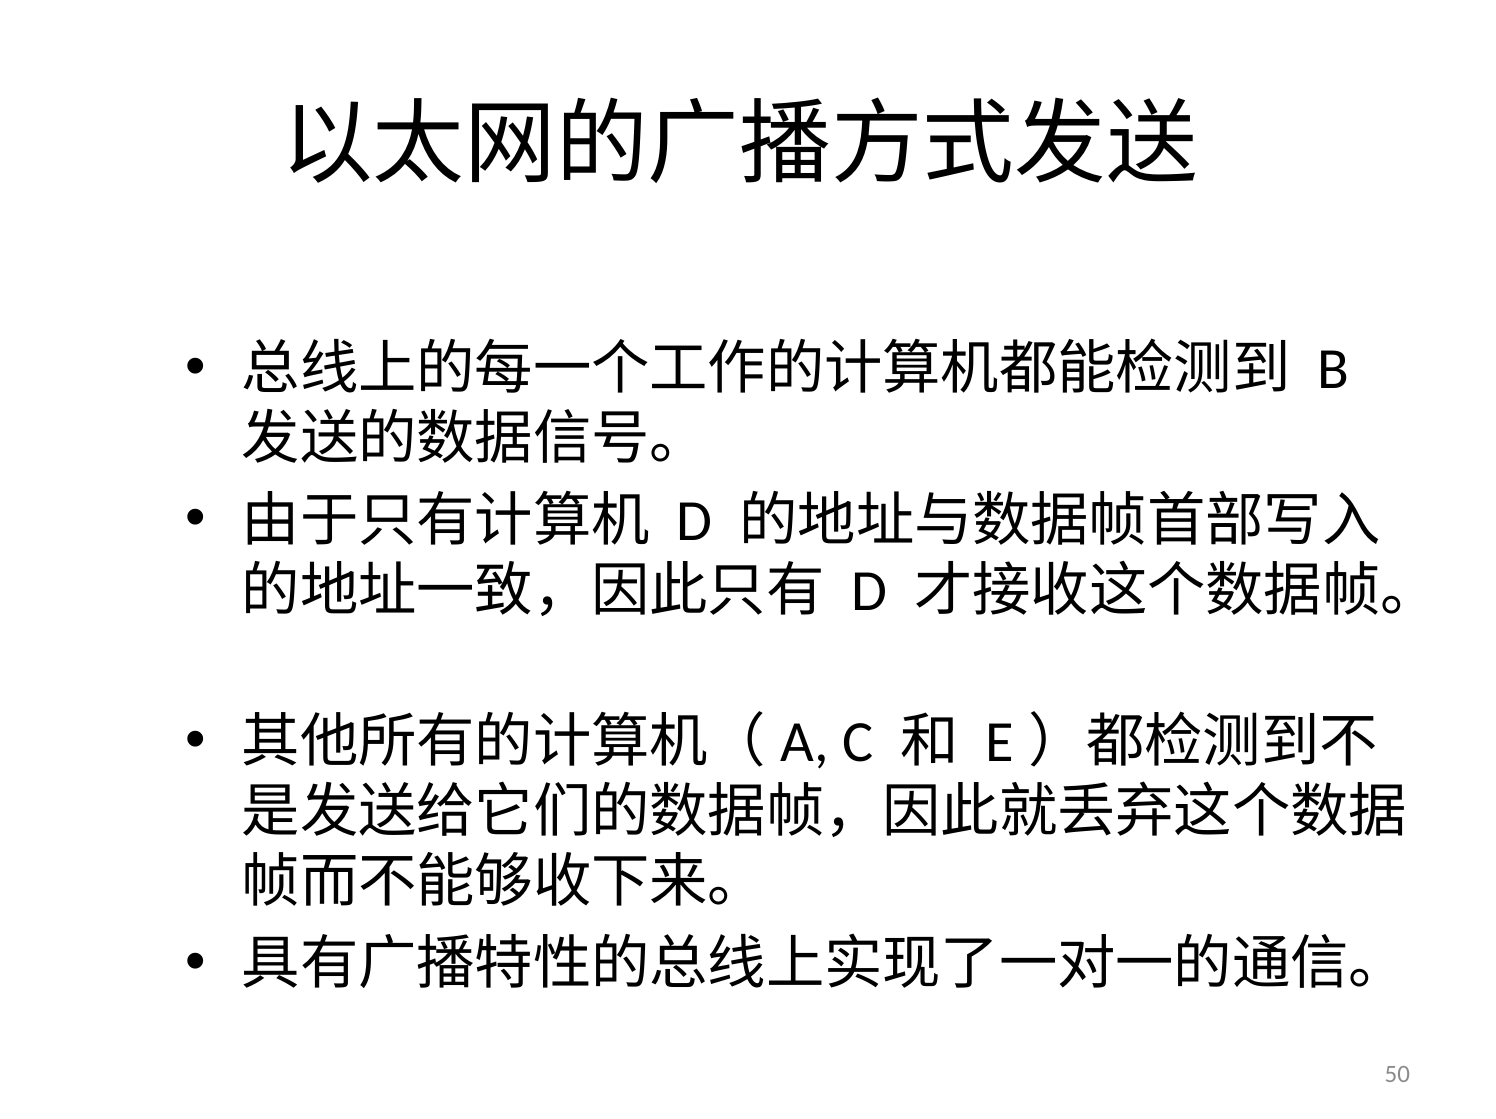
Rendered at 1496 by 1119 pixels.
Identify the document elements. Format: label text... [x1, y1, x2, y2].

slide_number 50 [1074, 1042, 1425, 1103]
title 以太网的广播方式发送 [75, 45, 1425, 233]
list 总线上的每一个工作的计算机都能检测到 B 发送的数据信号。 由于只有计算机 D 的地址与数据帧首部写入的地址一致，因此只有 D 才接收这个数据帧。 其他所有的计算机（A, C 和 E）都检测到不是发送给它们的数据帧，因此就丢弃这个数据帧而不能够收下来。 具有广播特性的总线上实现了一对一的通信。 [170, 322, 1443, 994]
